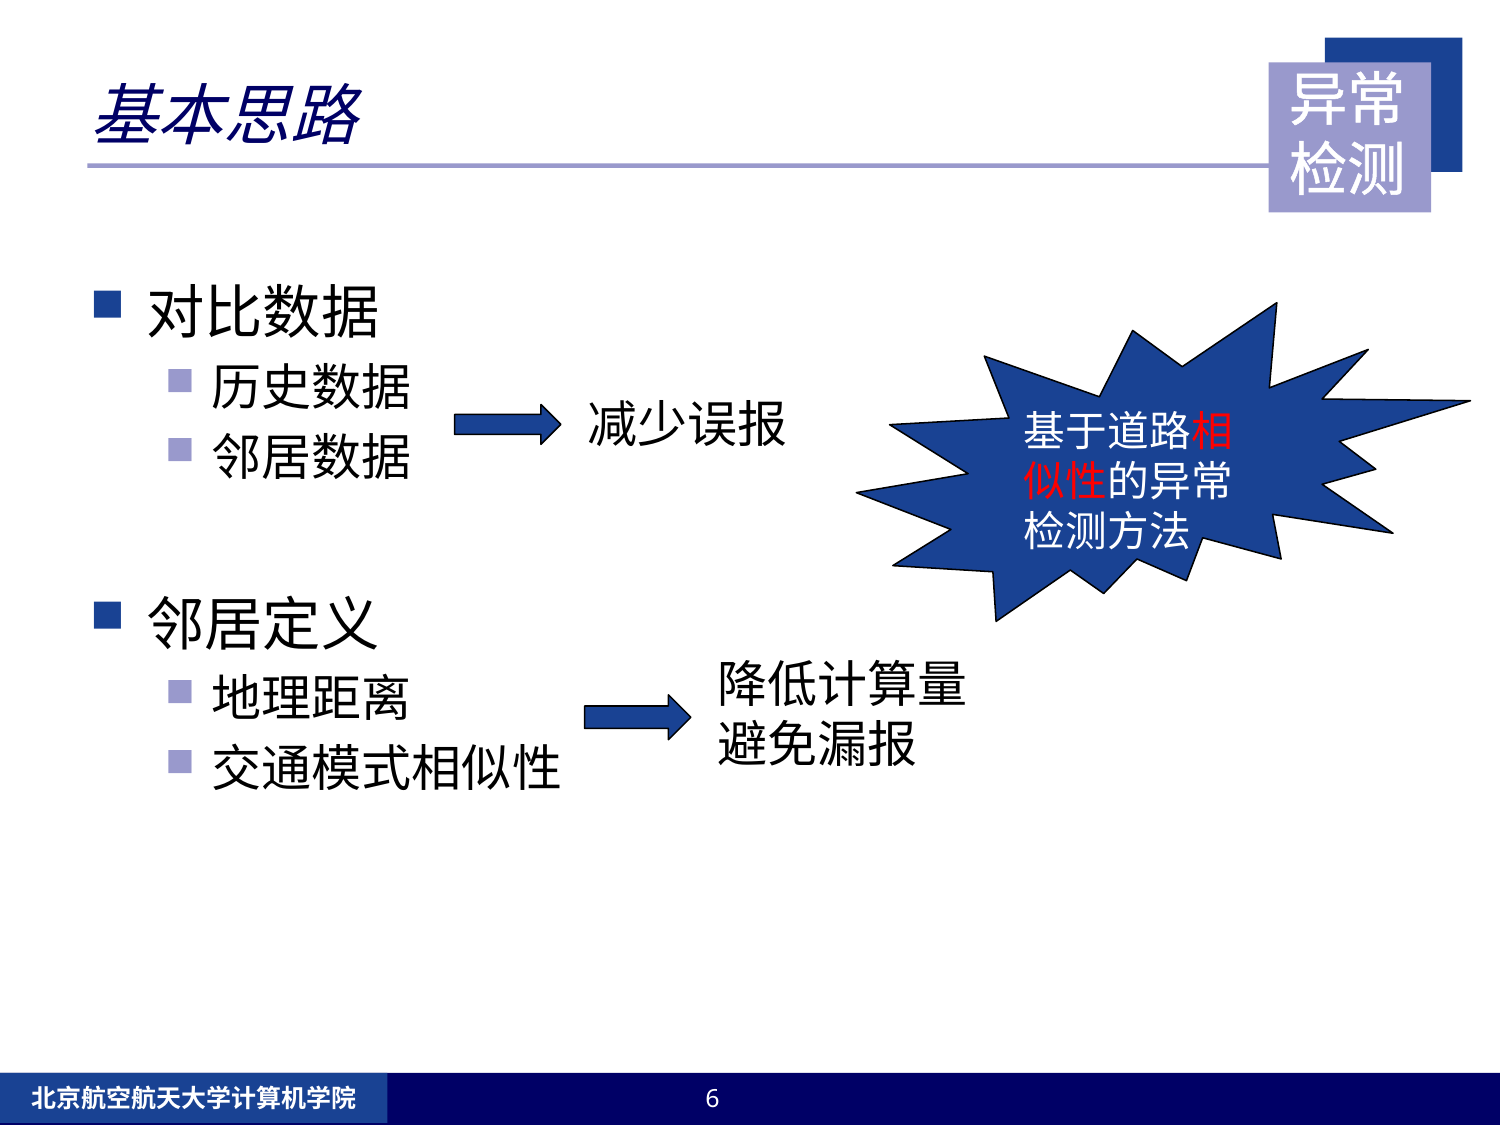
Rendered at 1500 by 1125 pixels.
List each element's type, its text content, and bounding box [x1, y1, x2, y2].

text_box [454, 404, 561, 445]
text_box 基于道路相似性的异常检测方法 [856, 302, 1471, 622]
title 基本思路 [75, 50, 1263, 175]
text_box [584, 694, 691, 740]
list 对比数据 历史数据 邻居数据 邻居定义 地理距离 交通模式相似性 [75, 196, 1425, 1009]
text_box 异常检测 [1274, 54, 1471, 210]
text_box 降低计算量 避免漏报 [702, 645, 1201, 780]
slide_number 北京航空航天大学计算机学院 [0, 1074, 388, 1125]
text_box 减少误报 [572, 385, 821, 460]
slide_number 6 [537, 1074, 888, 1125]
